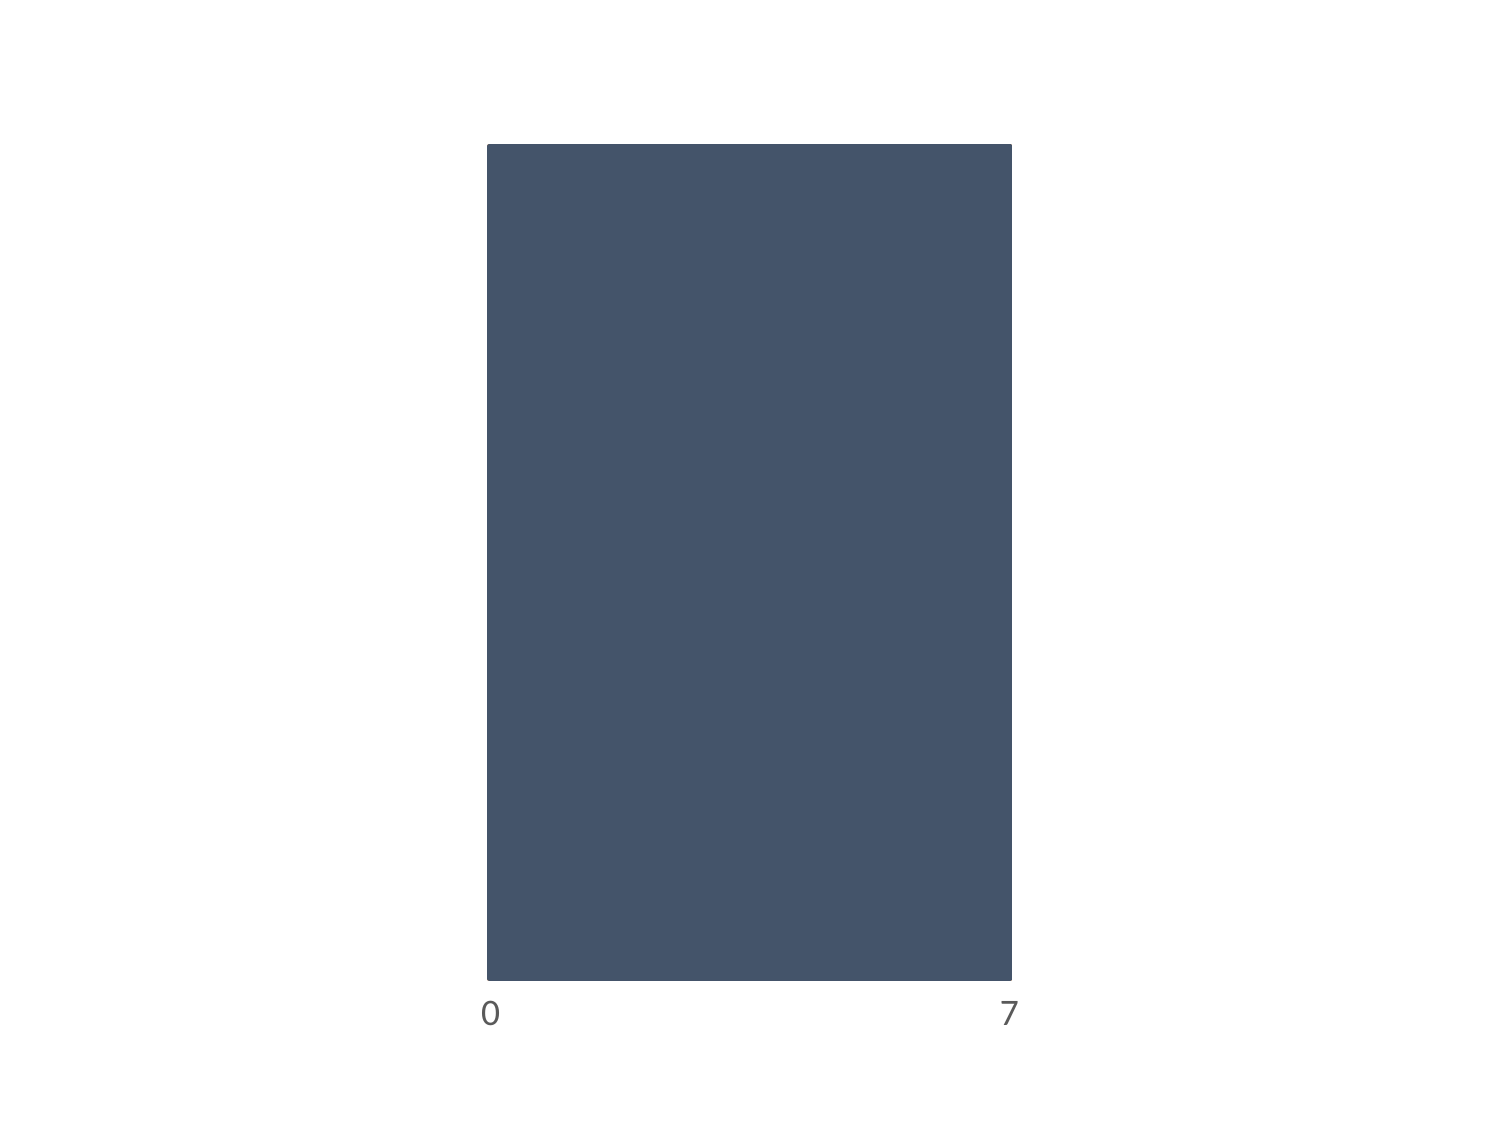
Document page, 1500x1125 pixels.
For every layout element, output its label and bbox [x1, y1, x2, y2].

text_box [489, 145, 1500, 980]
text_box [489, 978, 1011, 1042]
